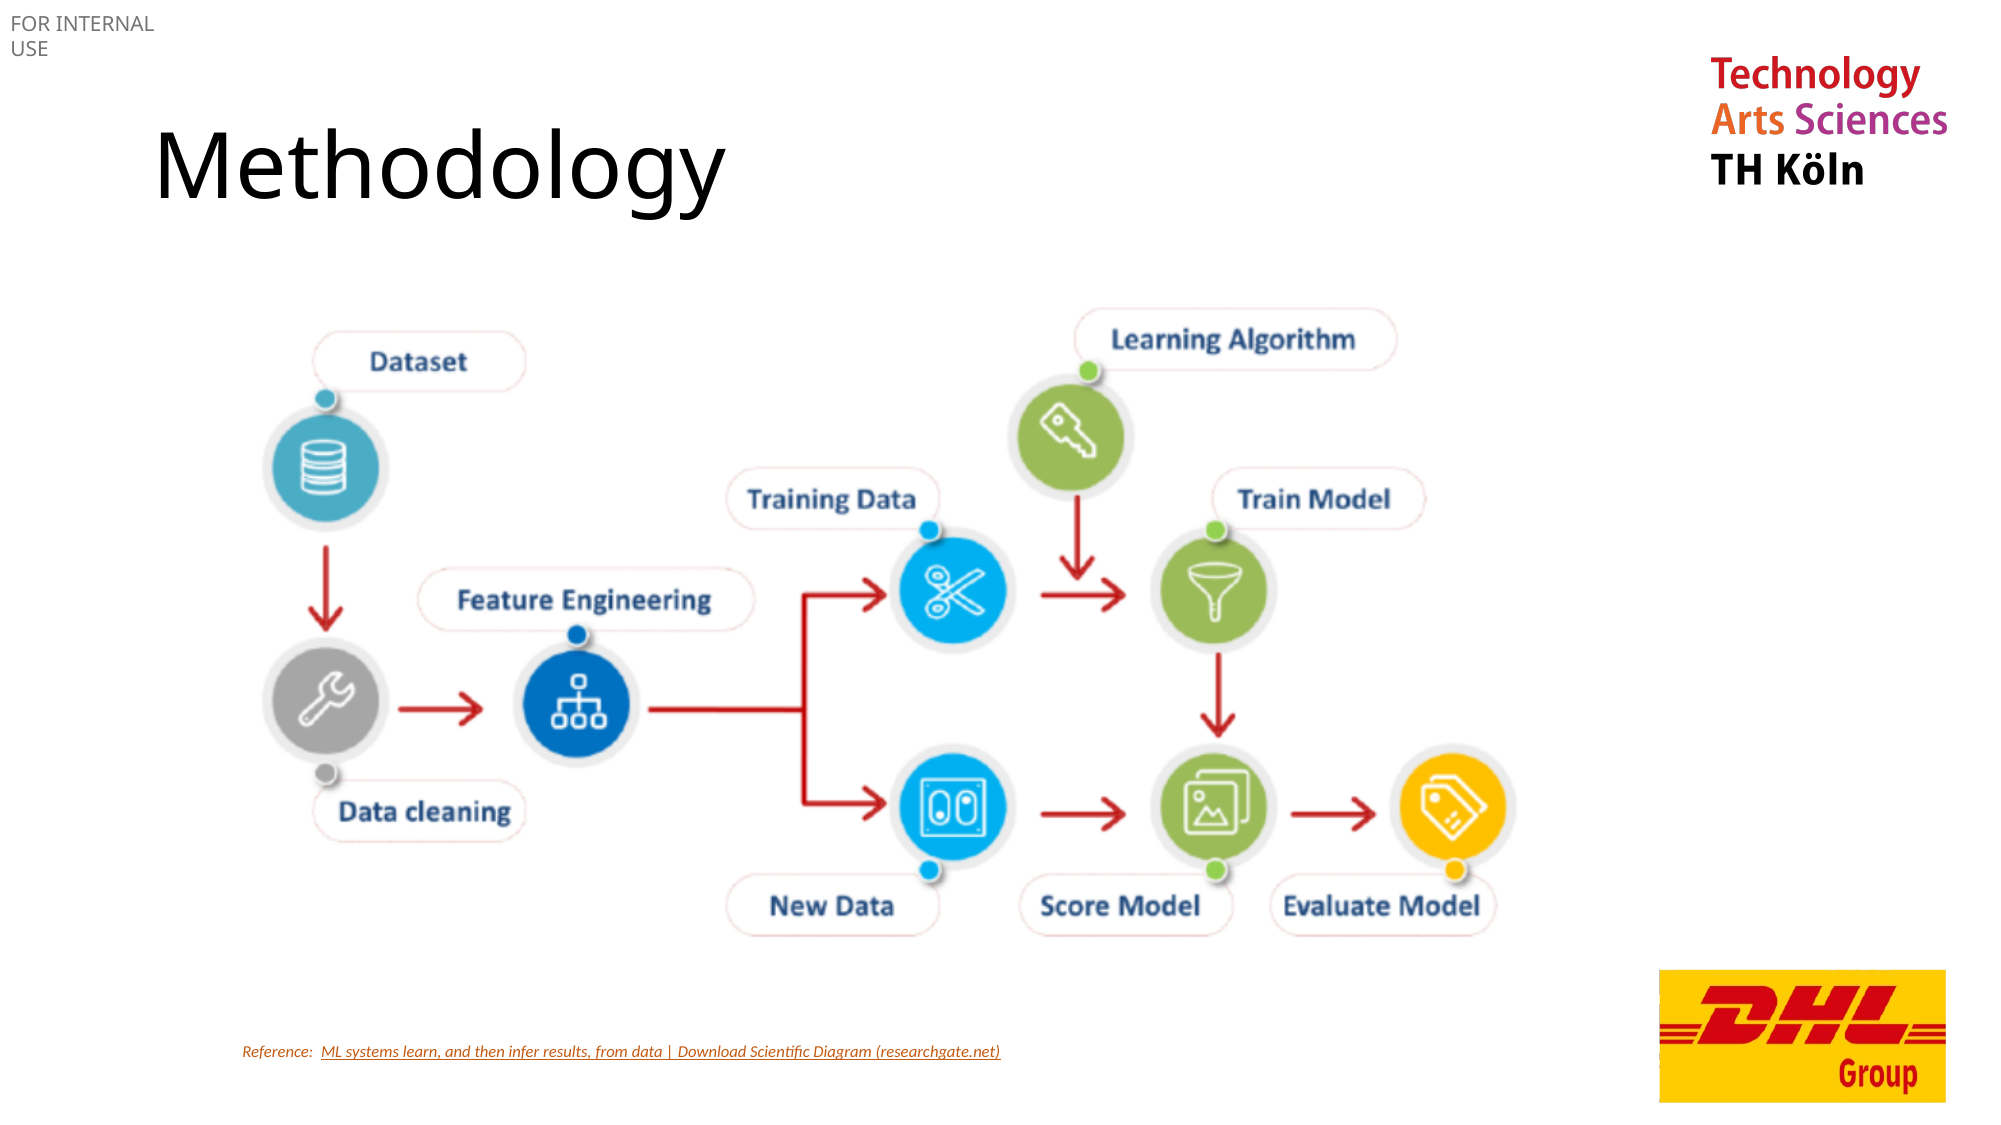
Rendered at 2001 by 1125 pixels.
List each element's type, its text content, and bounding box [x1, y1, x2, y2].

picture [1658, 966, 1947, 1104]
title Methodology [137, 59, 1863, 278]
text_box Reference: ML systems learn, and then infer results, from data | Download Scientific Diagram (researchgate.net) [227, 1033, 1017, 1069]
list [220, 252, 1545, 967]
picture [1711, 56, 1947, 185]
